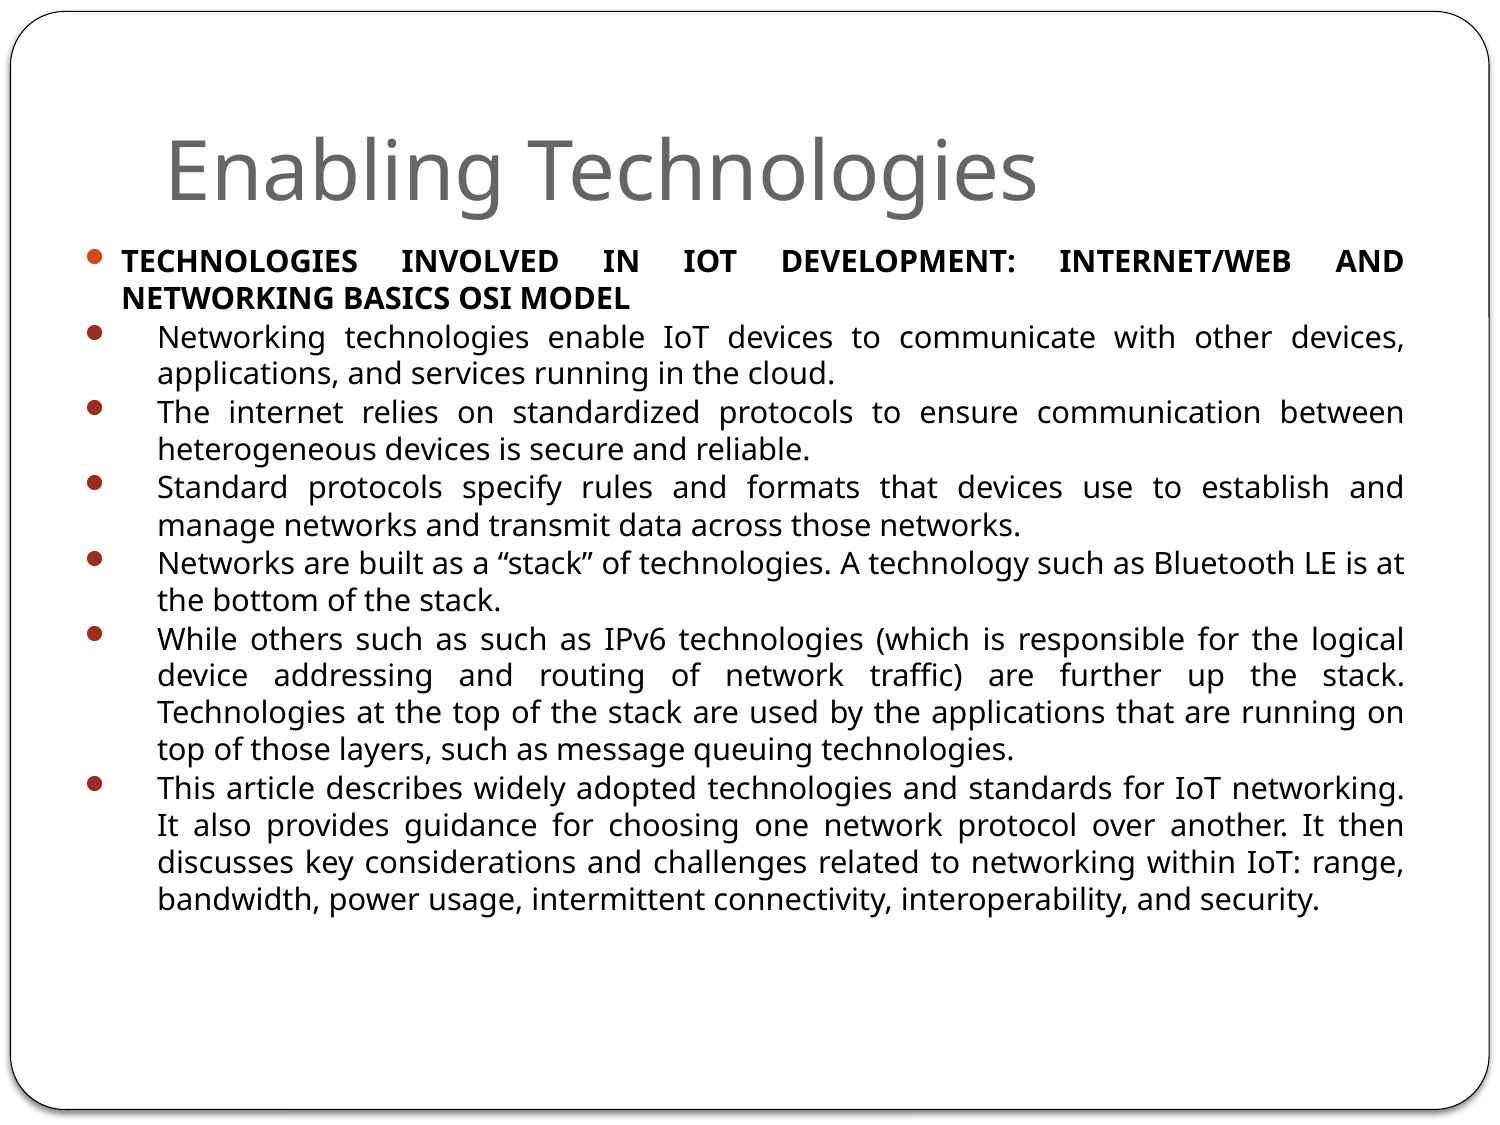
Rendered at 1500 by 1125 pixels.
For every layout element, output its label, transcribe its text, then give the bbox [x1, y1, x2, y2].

list TECHNOLOGIES INVOLVED IN IOT DEVELOPMENT: INTERNET/WEB AND NETWORKING BASICS OSI MODEL Networking technologies enable IoT devices to communicate with other devices, applications, and services running in the cloud. The internet relies on standardized protocols to ensure communication between heterogeneous devices is secure and reliable. Standard protocols specify rules and formats that devices use to establish and manage networks and transmit data across those networks. Networks are built as a “stack” of technologies. A technology such as Bluetooth LE is at the bottom of the stack. While others such as such as IPv6 technologies (which is responsible for the logical device addressing and routing of network traffic) are further up the stack. Technologies at the top of the stack are used by the applications that are running on top of those layers, such as message queuing technologies. This article describes widely adopted technologies and standards for IoT networking. It also provides guidance for choosing one network protocol over another. It then discusses key considerations and challenges related to networking within IoT: range, bandwidth, power usage, intermittent connectivity, interoperability, and security. [70, 234, 1421, 977]
title Enabling Technologies [150, 45, 1425, 233]
